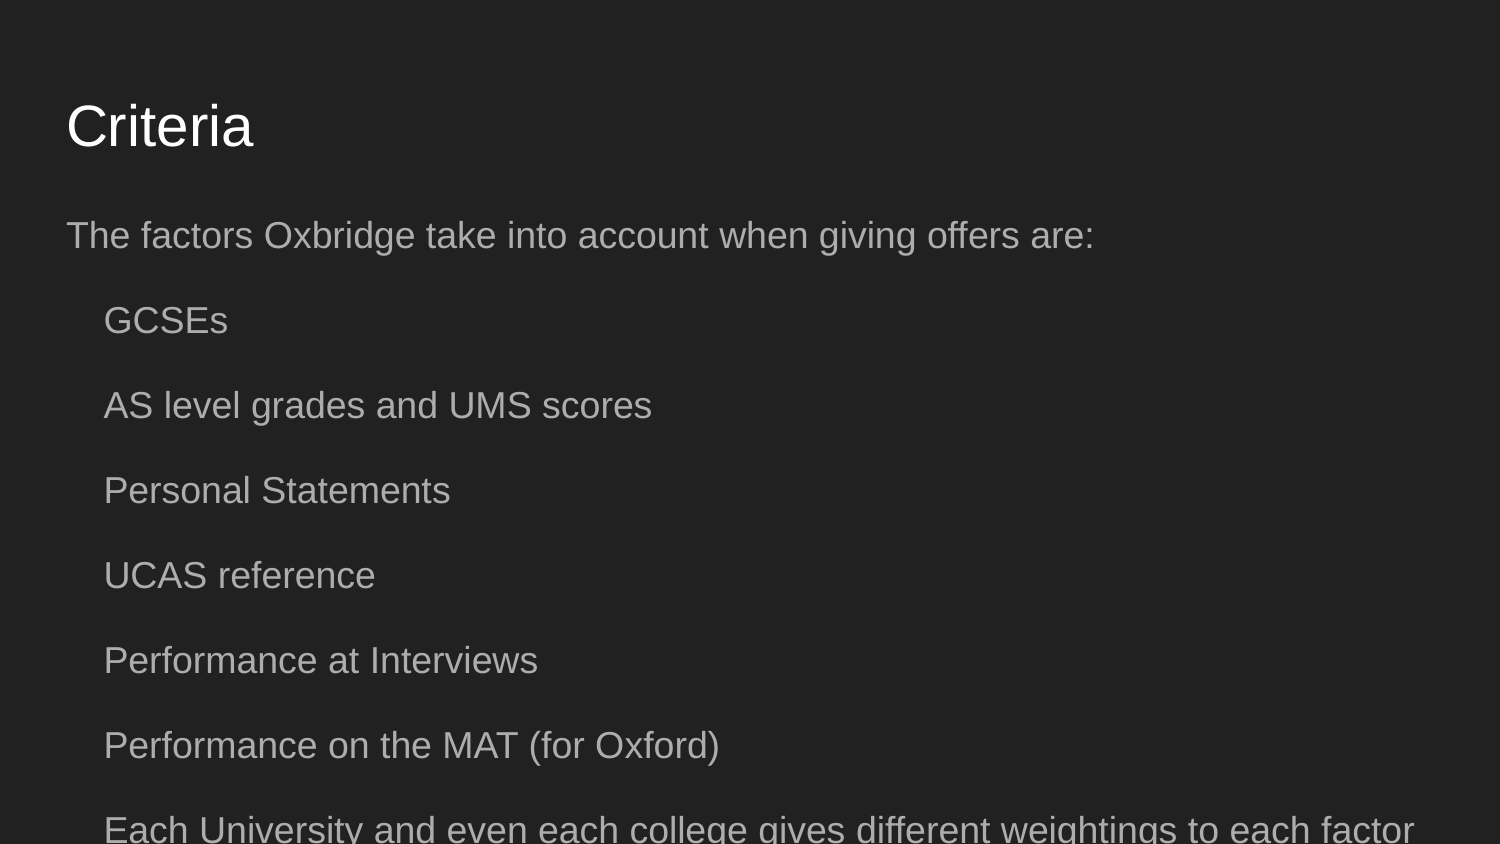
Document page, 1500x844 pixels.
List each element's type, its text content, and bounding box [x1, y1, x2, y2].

list The factors Oxbridge take into account when giving offers are: GCSEs AS level grades and UMS scores Personal Statements UCAS reference Performance at Interviews Performance on the MAT (for Oxford) Each University and even each college gives different weightings to each factor but generally Year 12 UMS scores and Interview performance are the most significant. [51, 189, 1449, 750]
title Criteria [51, 72, 1449, 167]
